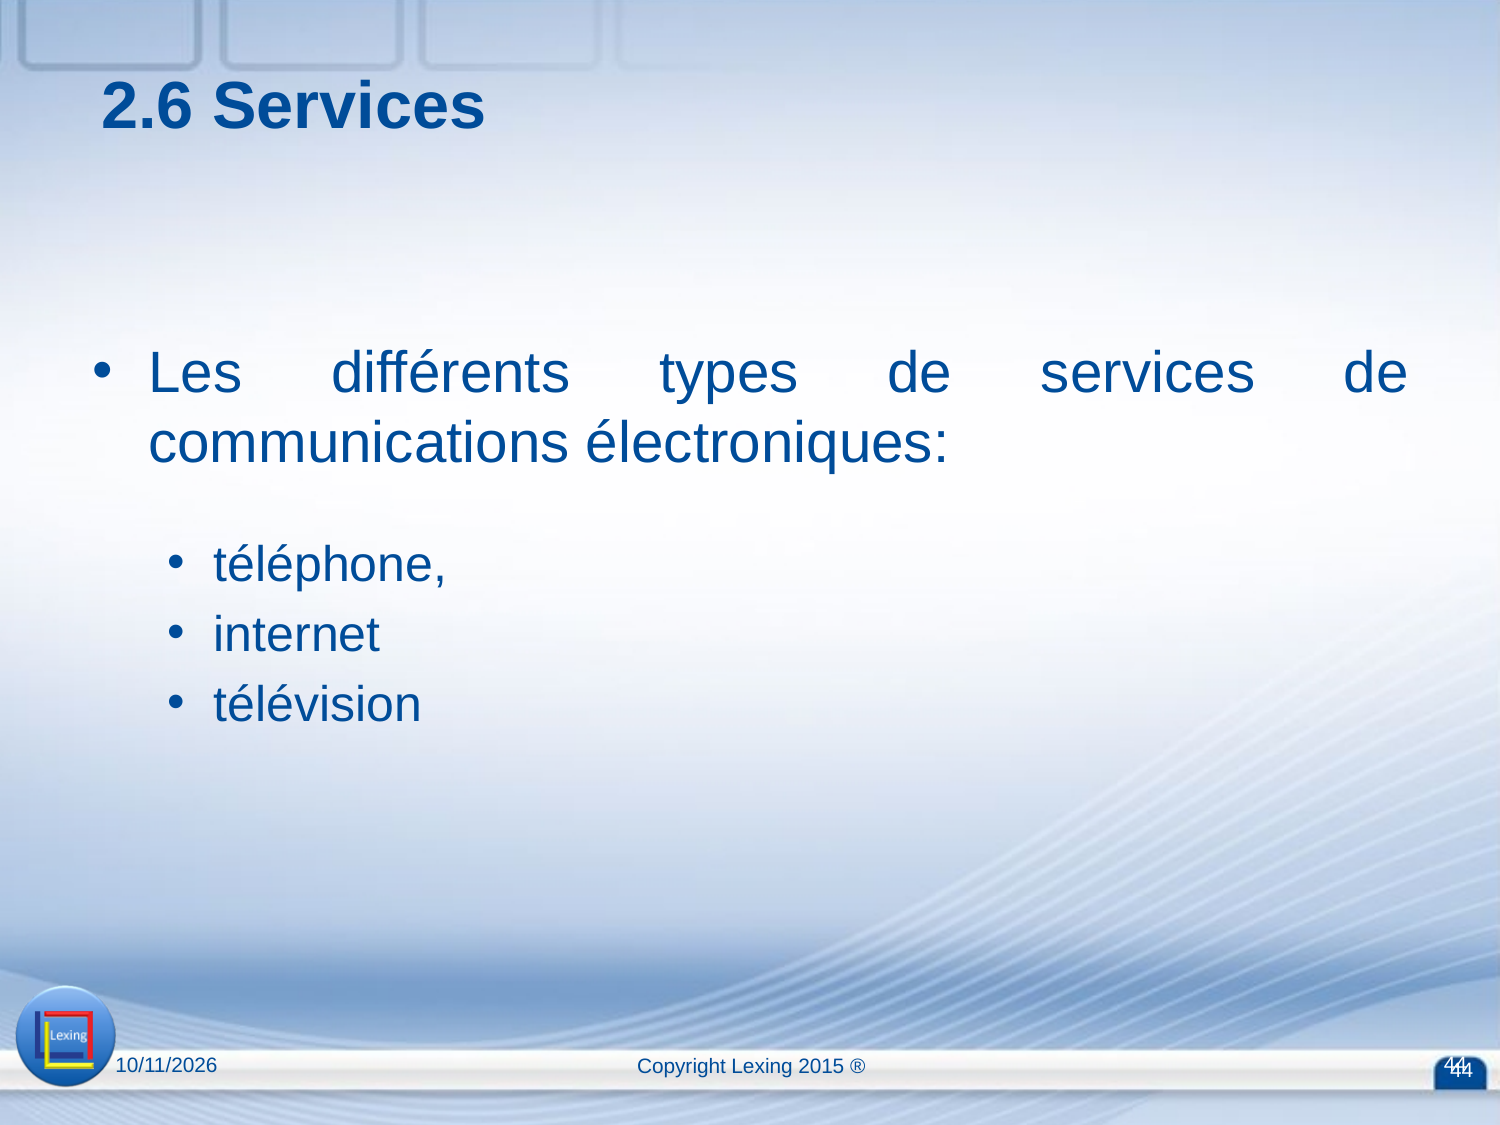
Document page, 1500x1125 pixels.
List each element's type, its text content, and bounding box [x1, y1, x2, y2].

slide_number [100, 1034, 254, 1094]
list Les différents types de services de communications électroniques: téléphone, internet télévision [77, 327, 1425, 1002]
picture [0, 0, 1500, 1125]
title 2.6 Services [86, 54, 1366, 150]
slide_number 44 [1387, 1035, 1489, 1103]
footer Copyright Lexing 2015 ® [513, 1035, 989, 1095]
text_box 44 [1428, 1041, 1490, 1085]
